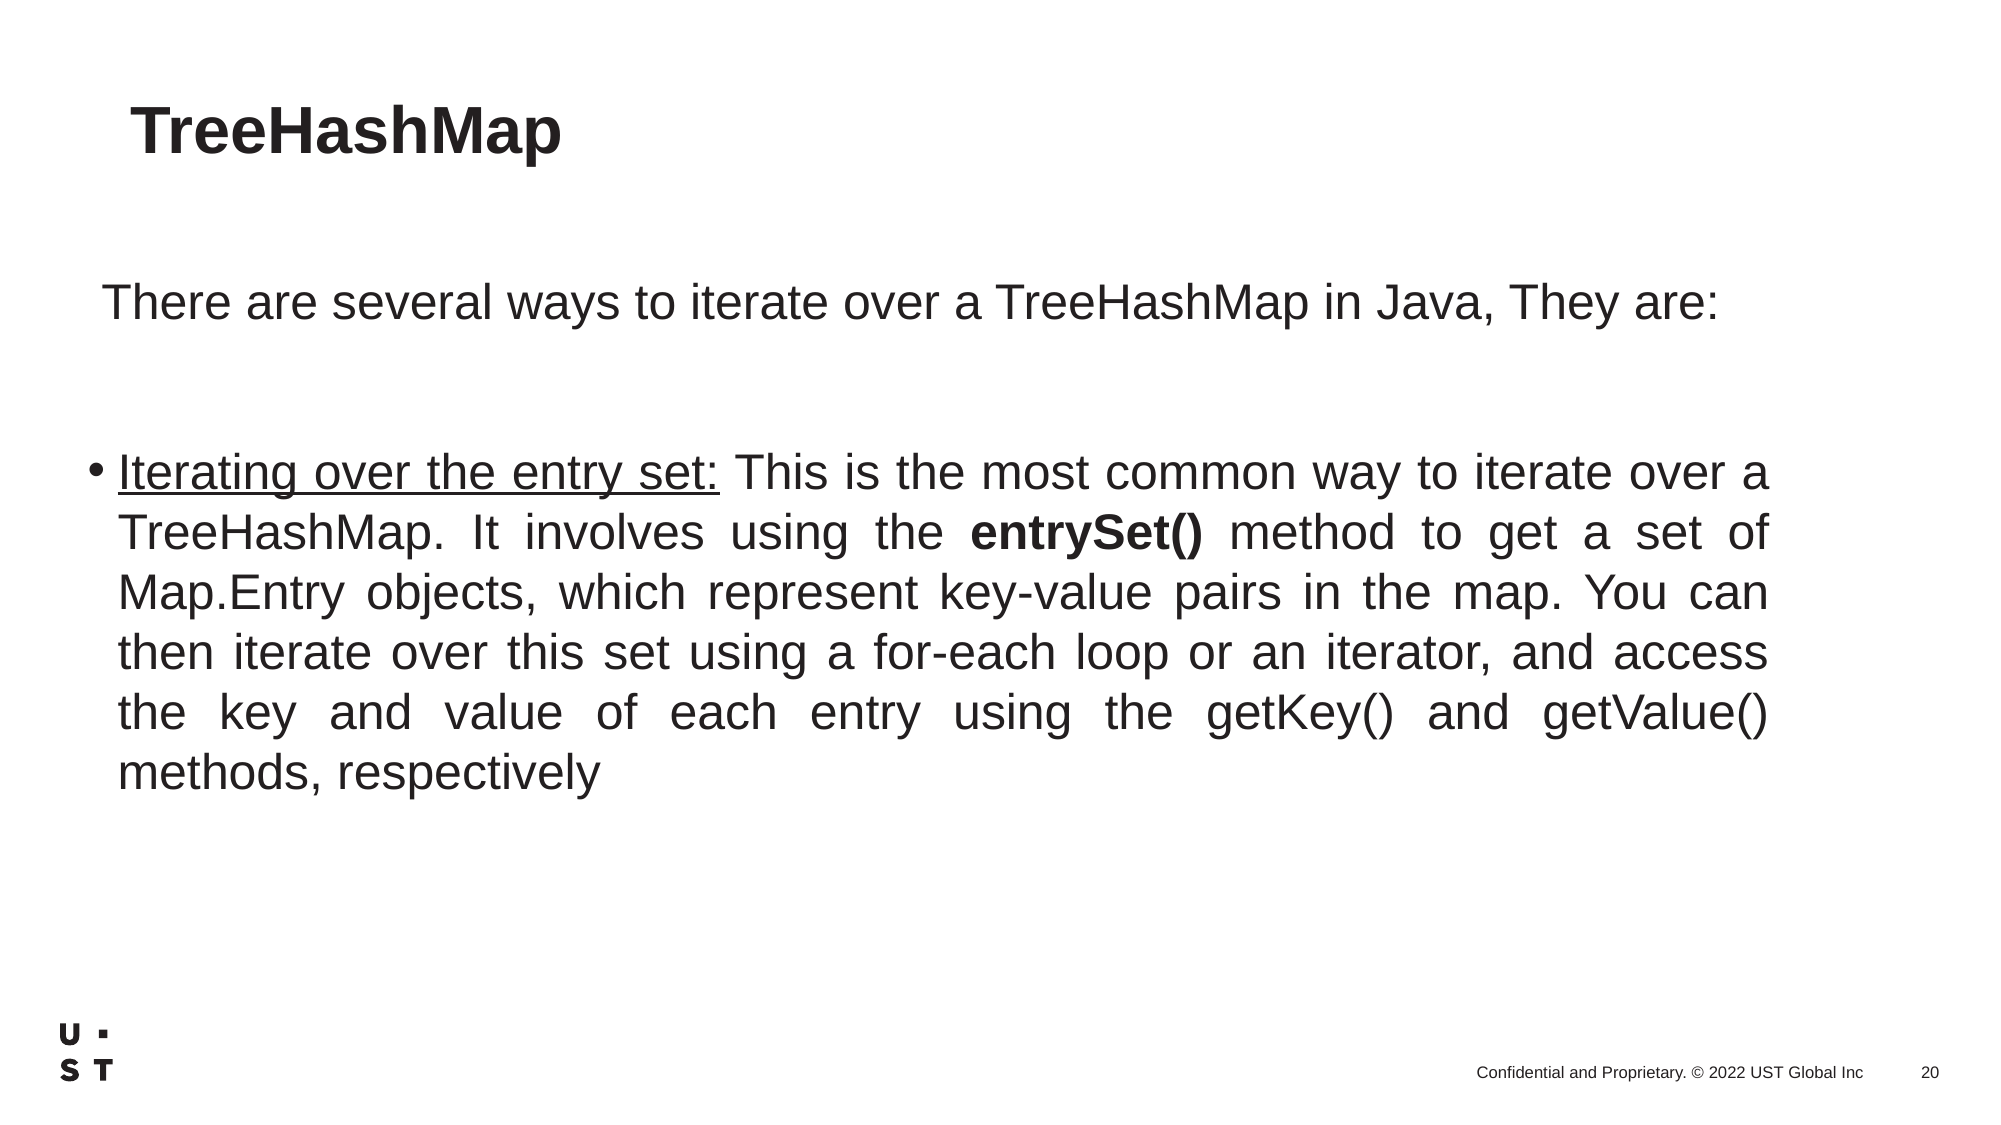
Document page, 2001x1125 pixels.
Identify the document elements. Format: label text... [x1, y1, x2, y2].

title TreeHashMap [130, 95, 2000, 246]
list There are several ways to iterate over a TreeHashMap in Java, They are: Iterating over the entry set: This is the most common way to iterate over a TreeHashMap. It involves using the entrySet() method to get a set of Map.Entry objects, which represent key-value pairs in the map. You can then iterate over this set using a for-each loop or an iterator, and access the key and value of each entry using the getKey() and getValue() methods, respectively [87, 269, 1771, 967]
